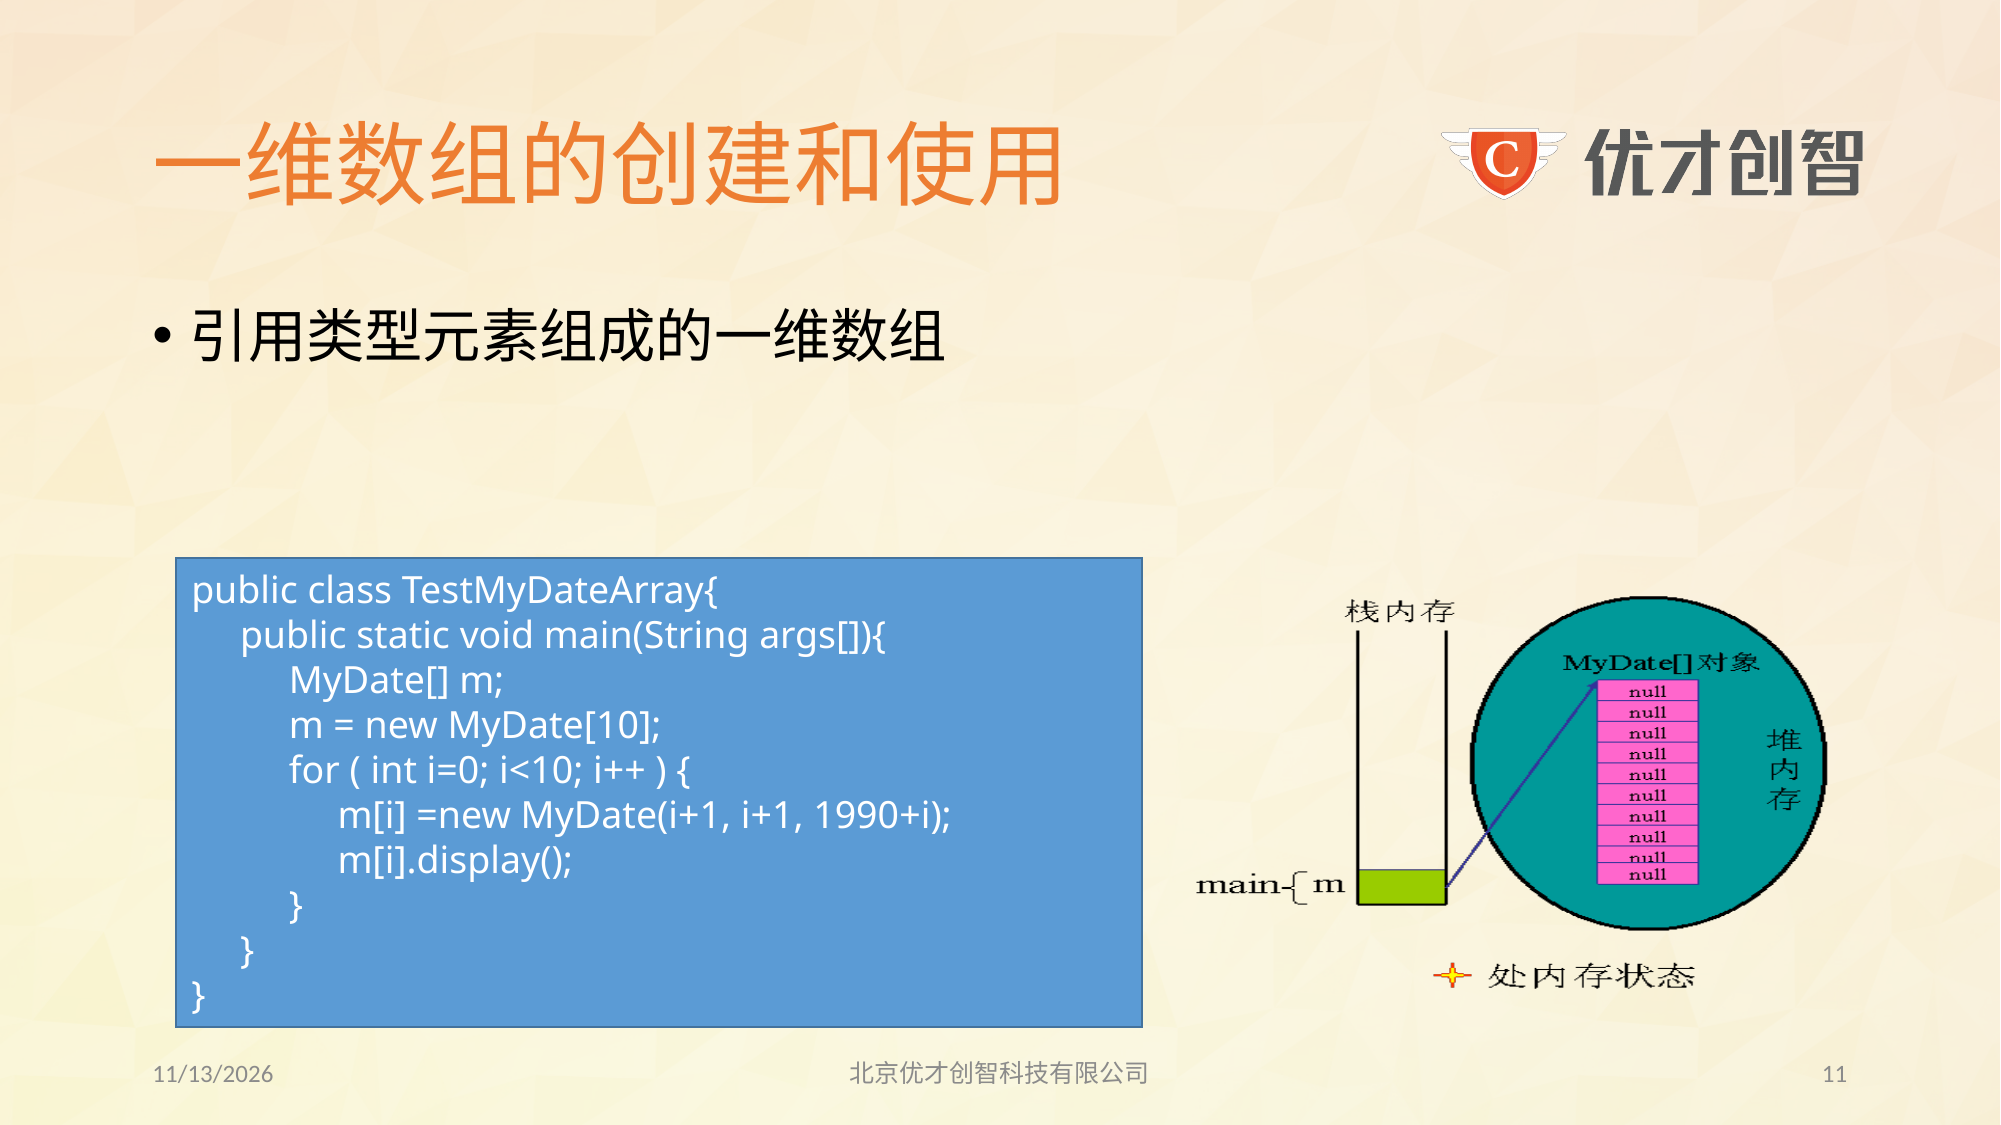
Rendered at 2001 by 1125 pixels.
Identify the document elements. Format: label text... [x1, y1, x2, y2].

list 引用类型元素组成的一维数组 [137, 299, 1863, 1014]
picture [1181, 589, 1829, 996]
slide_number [137, 1042, 588, 1103]
footer 北京优才创智科技有限公司 [662, 1042, 1338, 1103]
text_box public class TestMyDateArray{ public static void main(String args[]){ MyDate[] m; m = new MyDate[10]; for ( int i=0; i<10; i++ ) { m[i] =new MyDate(i+1, i+1, 1990+i); m[i].display(); } } } [175, 557, 1143, 1028]
slide_number 10 [1412, 1042, 1863, 1103]
title 一维数组的创建和使用 [137, 59, 1441, 278]
picture [1441, 128, 1863, 200]
